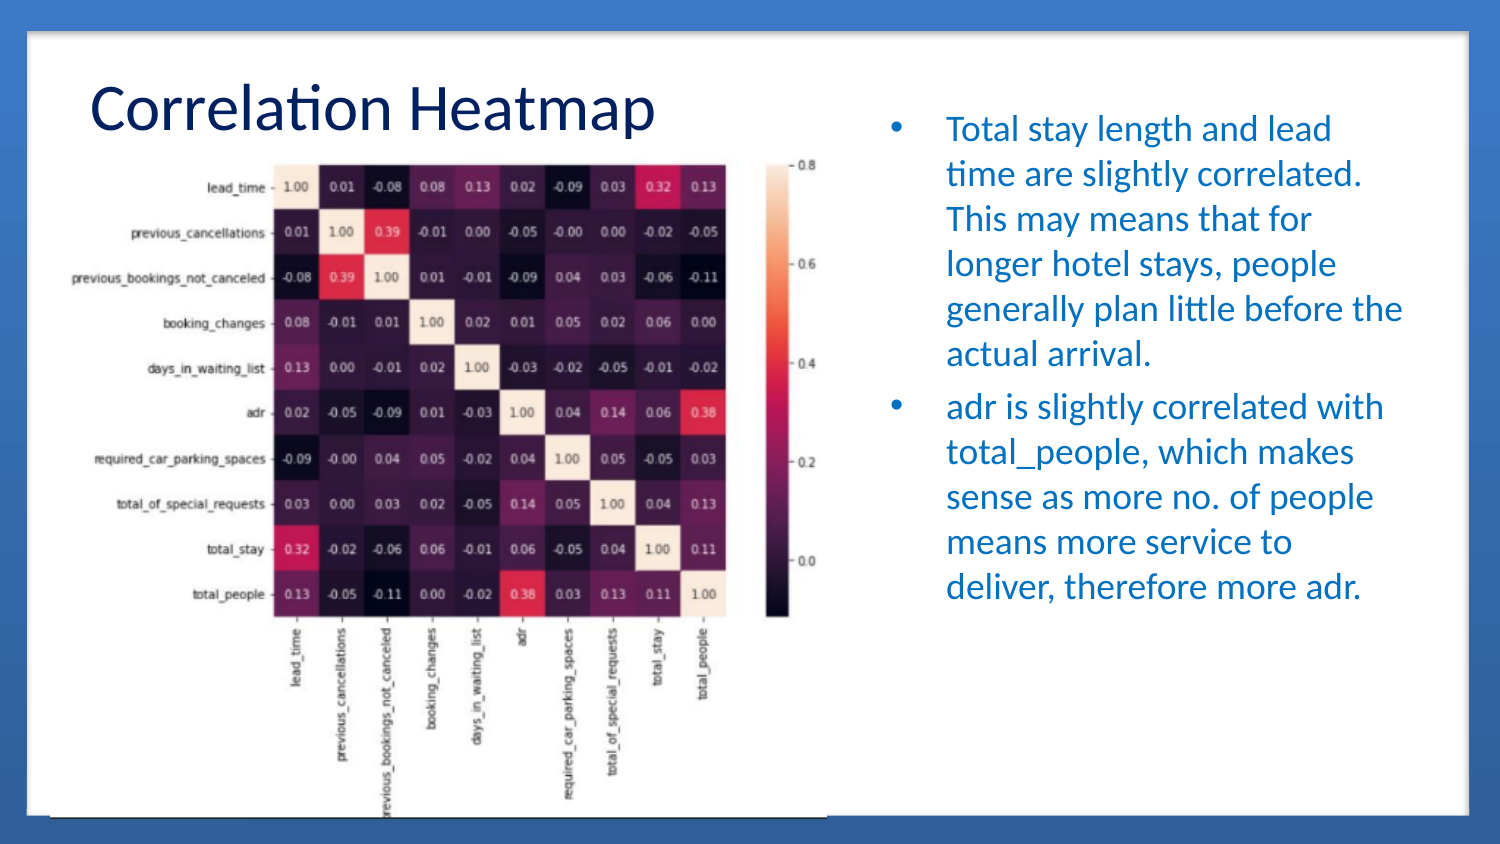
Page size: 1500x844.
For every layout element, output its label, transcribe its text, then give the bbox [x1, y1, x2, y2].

list Total stay length and lead time are slightly correlated. This may means that for longer hotel stays, people generally plan little before the actual arrival. adr is slightly correlated with total_people, which makes sense as more no. of people means more service to deliver, therefore more adr. [875, 96, 1425, 754]
title Correlation Heatmap [75, 40, 1425, 175]
text_box [0, 0, 1500, 844]
picture [49, 138, 827, 820]
